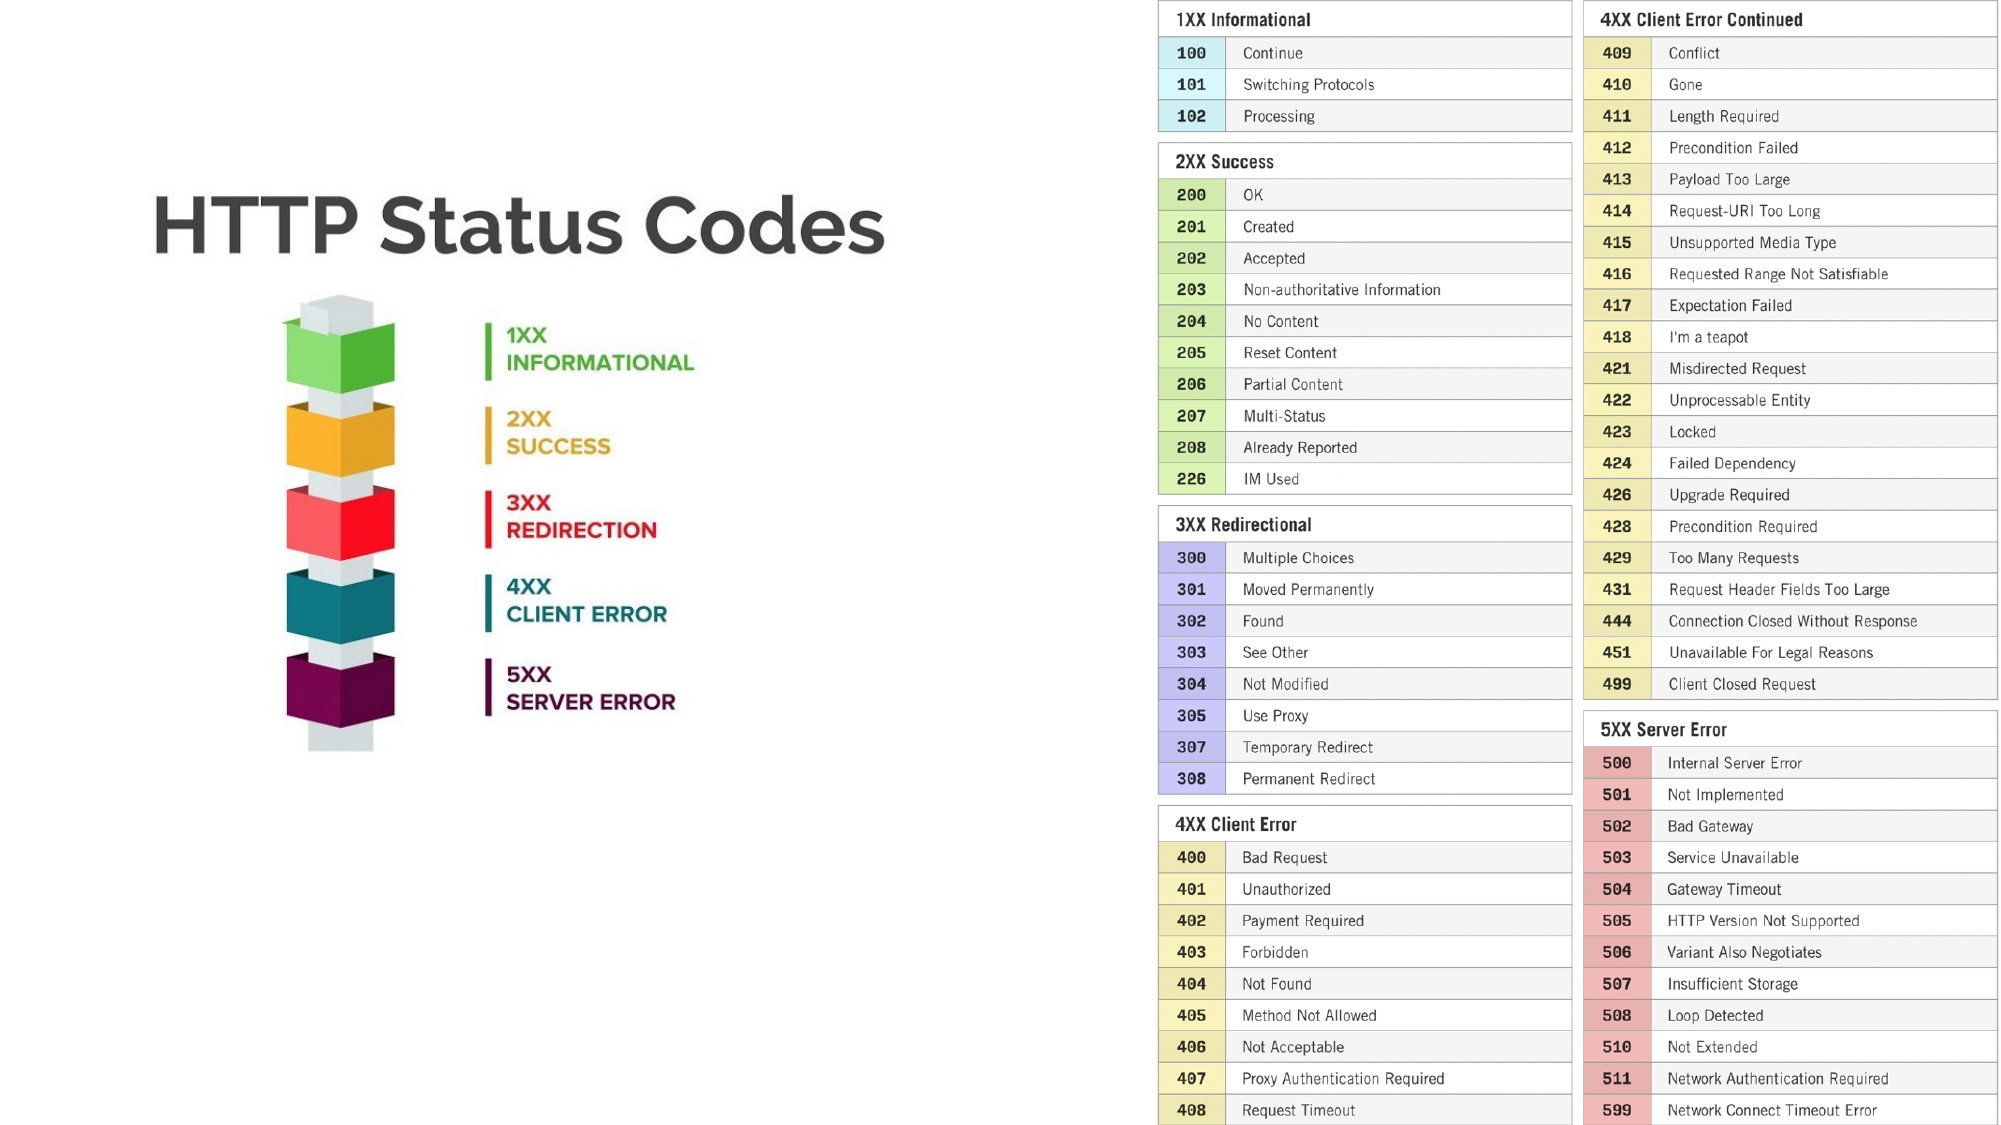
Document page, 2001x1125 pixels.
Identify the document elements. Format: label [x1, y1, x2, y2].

picture [1155, 0, 2000, 1125]
picture [41, 140, 1000, 807]
